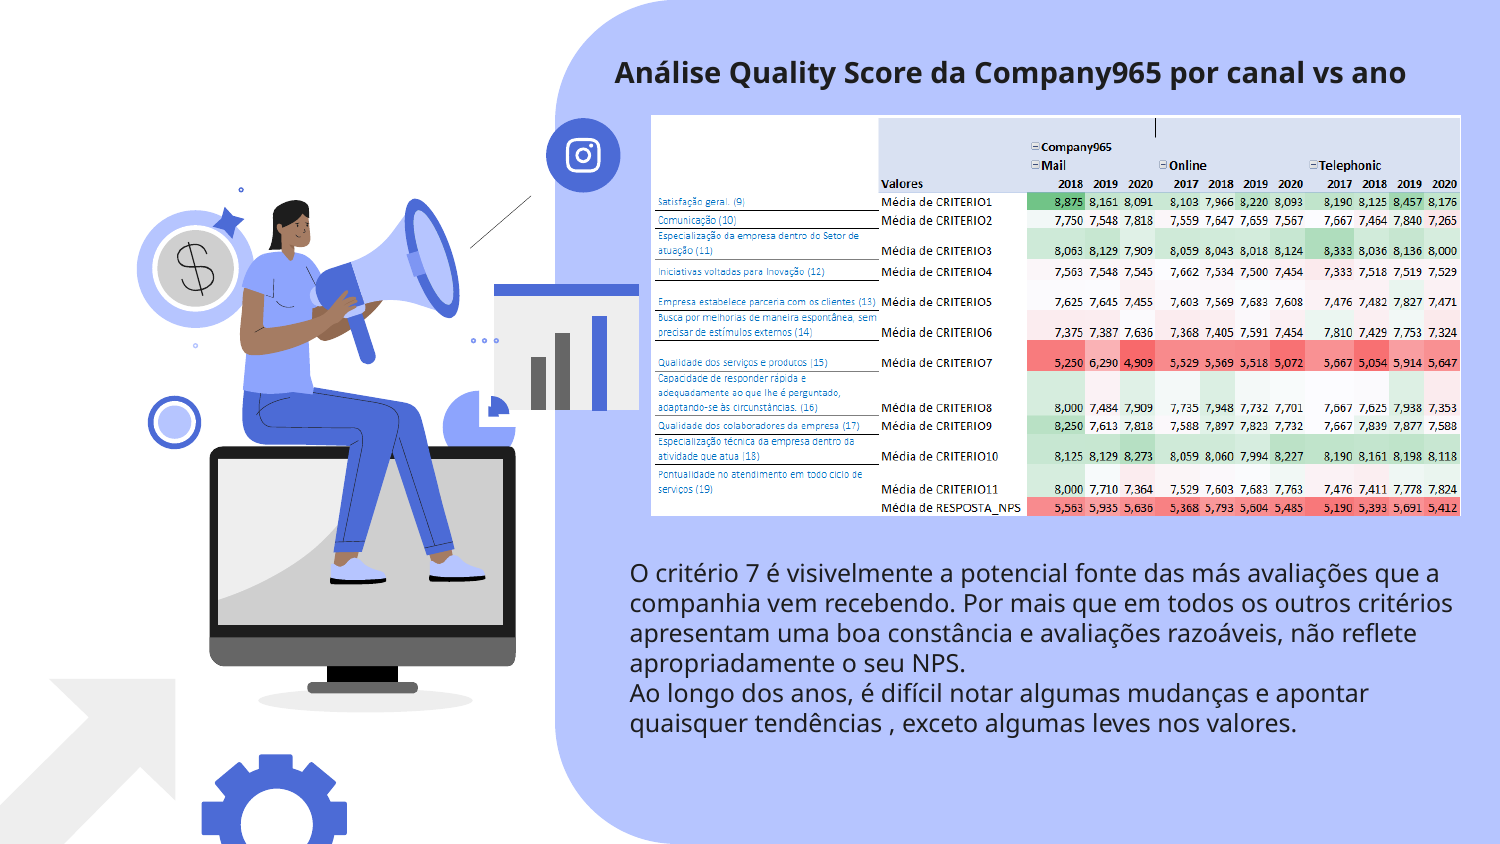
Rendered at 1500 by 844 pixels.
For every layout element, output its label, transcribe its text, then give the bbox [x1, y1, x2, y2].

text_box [136, 117, 640, 713]
picture [651, 115, 1461, 516]
title Análise Quality Score da Company965 por canal vs ano [599, 39, 1479, 135]
text_box O critério 7 é visivelmente a potencial fonte das más avaliações que a companhia vem recebendo. Por mais que em todos os outros critérios apresentam uma boa constância e avaliações razoáveis, não reflete apropriadamente o seu NPS. Ao longo dos anos, é difícil notar algumas mudanças e apontar quaisquer tendências , exceto algumas leves nos valores. [614, 542, 1479, 789]
